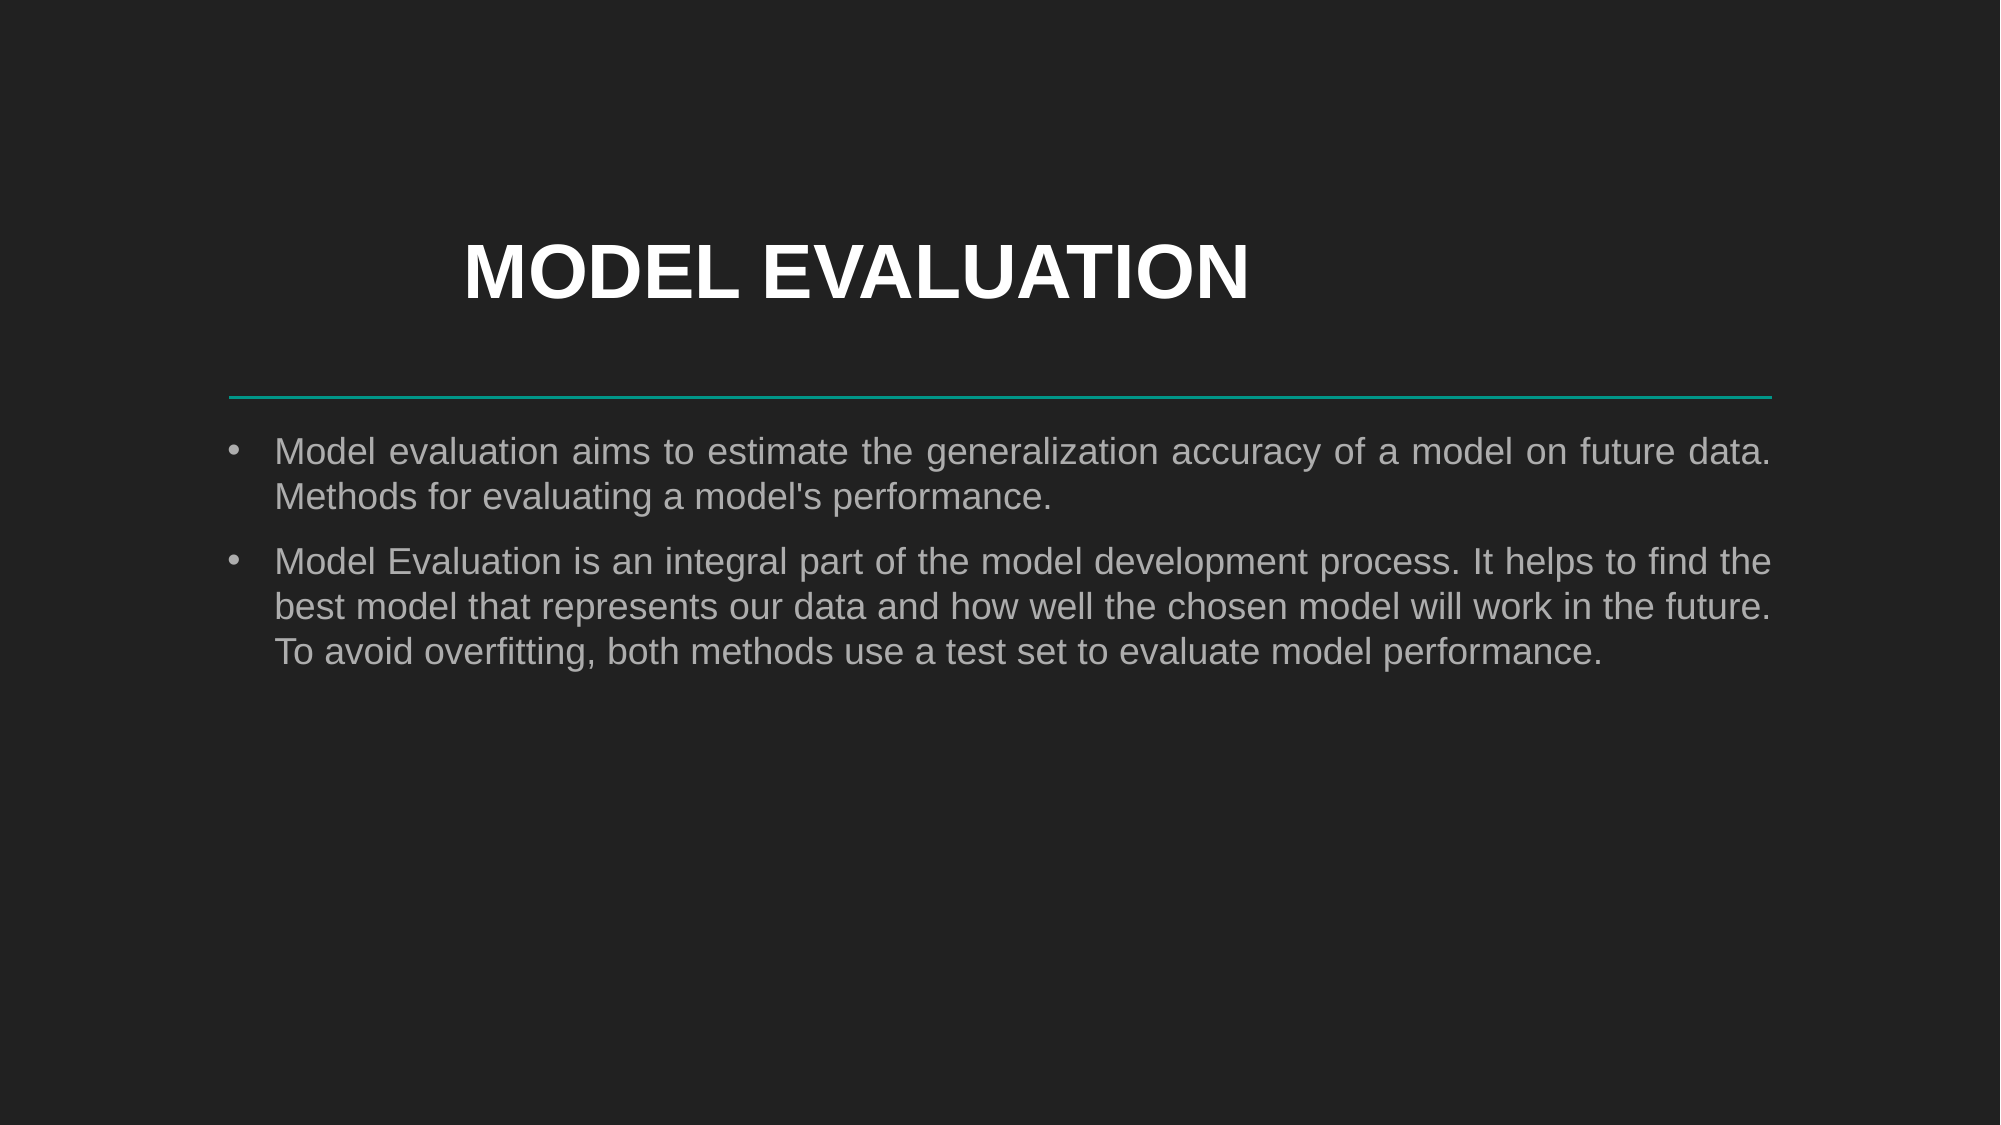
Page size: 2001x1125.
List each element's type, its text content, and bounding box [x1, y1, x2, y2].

list Model evaluation aims to estimate the generalization accuracy of a model on future data. Methods for evaluating a model's performance. Model Evaluation is an integral part of the model development process. It helps to find the best model that represents our data and how well the chosen model will work in the future. To avoid overfitting, both methods use a test set to evaluate model performance. [212, 419, 1788, 964]
title MODEL EVALUATION [212, 161, 1788, 375]
